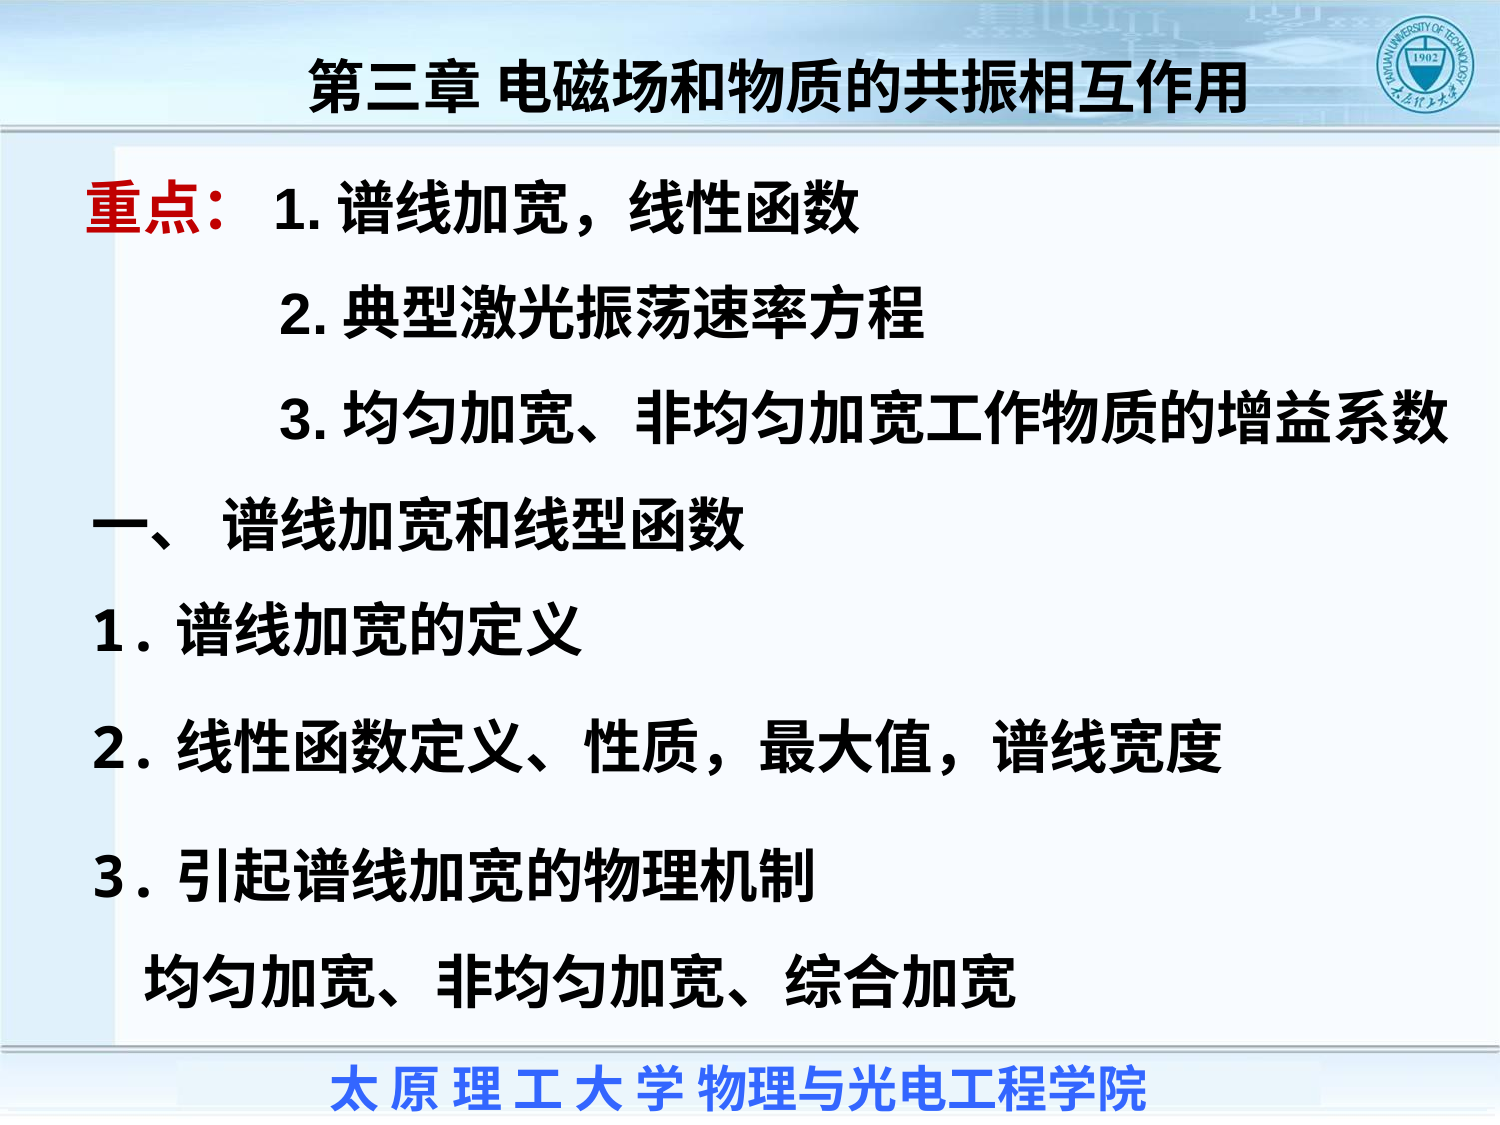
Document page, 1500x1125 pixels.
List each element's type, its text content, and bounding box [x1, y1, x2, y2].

text_box 均匀加宽、非均匀加宽、综合加宽 [128, 937, 1452, 1023]
text_box 重点：1.谱线加宽，线性函数 2.典型激光振荡速率方程 3.均匀加宽、非均匀加宽工作物质的增益系数 [70, 128, 1465, 459]
text_box 一、 谱线加宽和线型函数 [76, 445, 1500, 550]
text_box 3.引起谱线加宽的物理机制 [76, 796, 1500, 927]
text_box 1.谱线加宽的定义 [76, 550, 1500, 667]
text_box 2.线性函数定义、性质，最大值，谱线宽度 [76, 667, 1500, 796]
picture [0, 0, 1500, 1123]
text_box 第三章 电磁场和物质的共振相互作用 [253, 42, 1305, 128]
